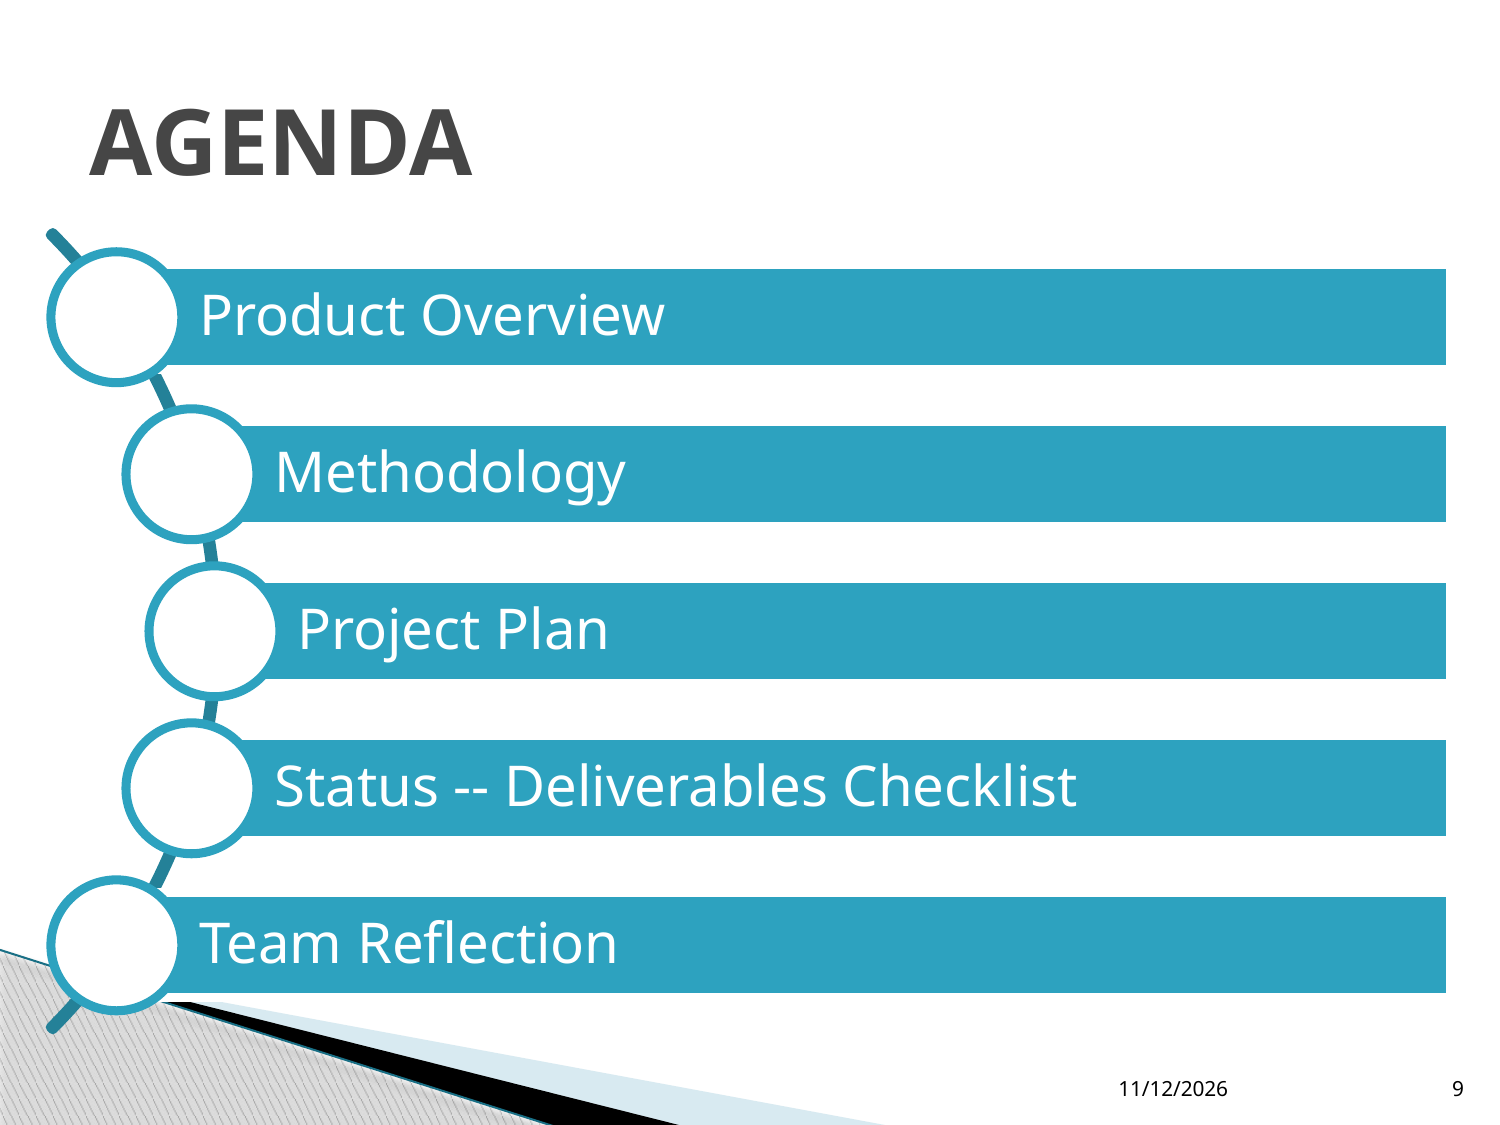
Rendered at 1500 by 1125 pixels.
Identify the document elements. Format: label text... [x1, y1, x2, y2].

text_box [37, 212, 1463, 1051]
title AGENDA [75, 45, 1425, 212]
slide_number 9 [1418, 1051, 1479, 1112]
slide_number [1103, 1061, 1418, 1112]
